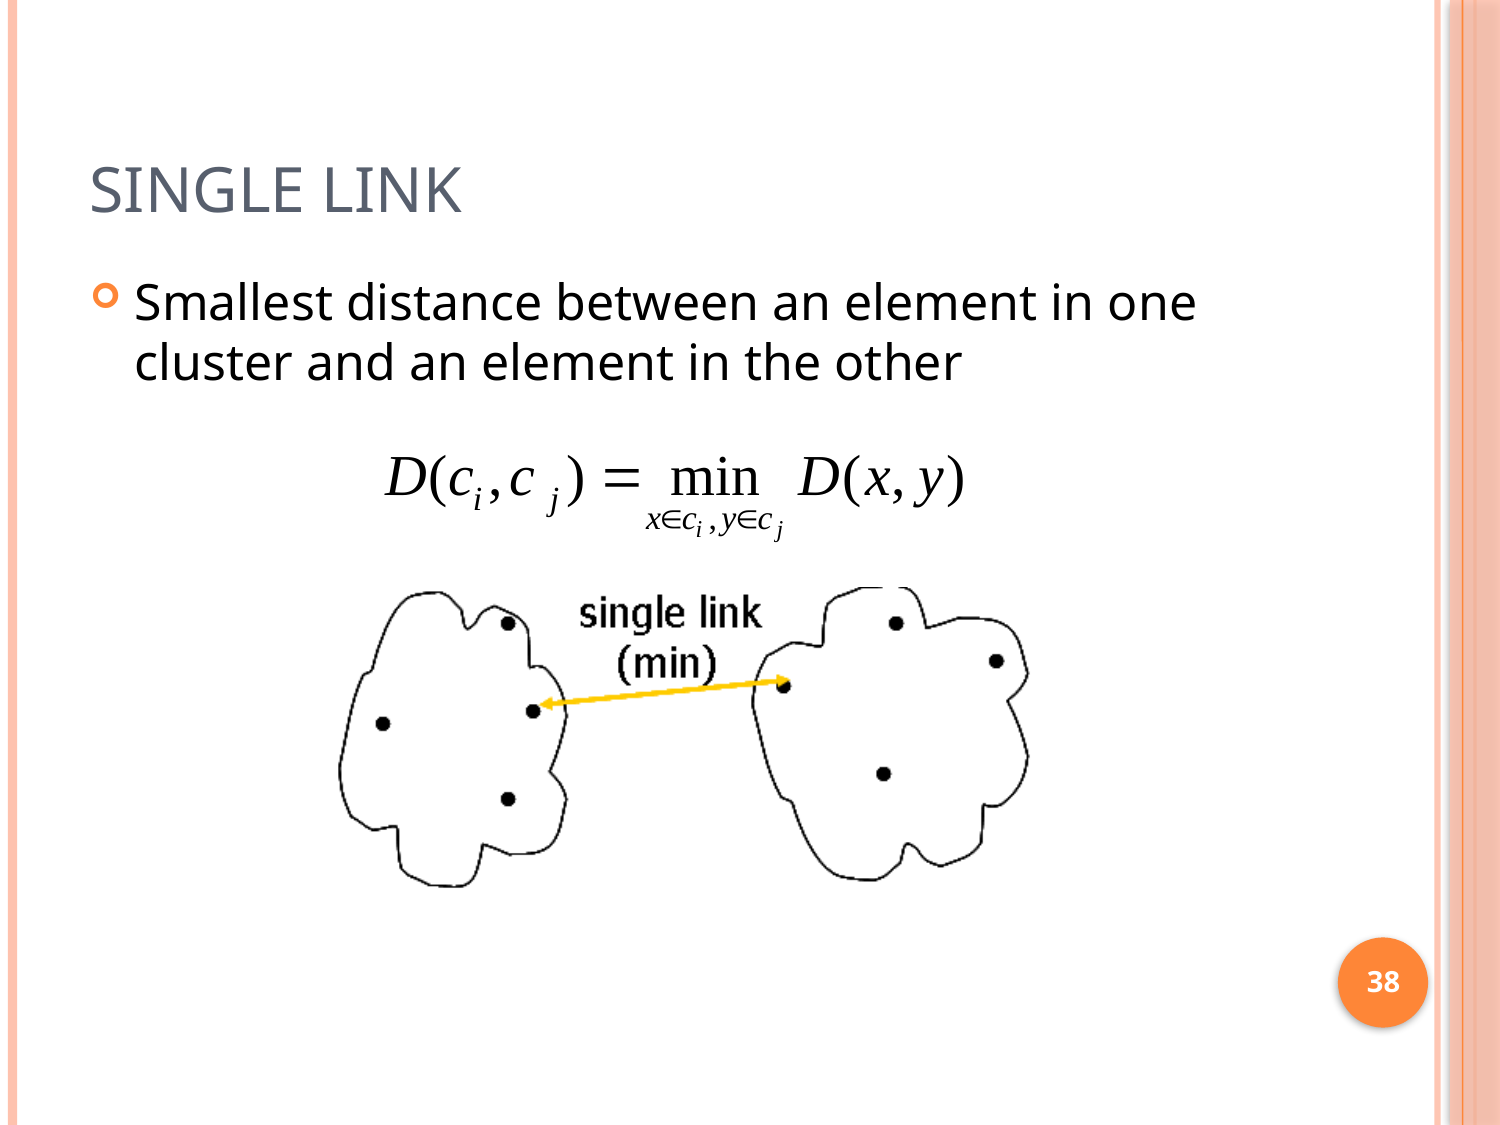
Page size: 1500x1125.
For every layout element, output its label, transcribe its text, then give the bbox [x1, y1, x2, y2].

title Single link [75, 45, 1300, 233]
list Smallest distance between an element in one cluster and an element in the other [74, 262, 1301, 413]
picture [336, 586, 1067, 899]
slide_number 38 [1333, 940, 1434, 1026]
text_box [374, 436, 978, 554]
